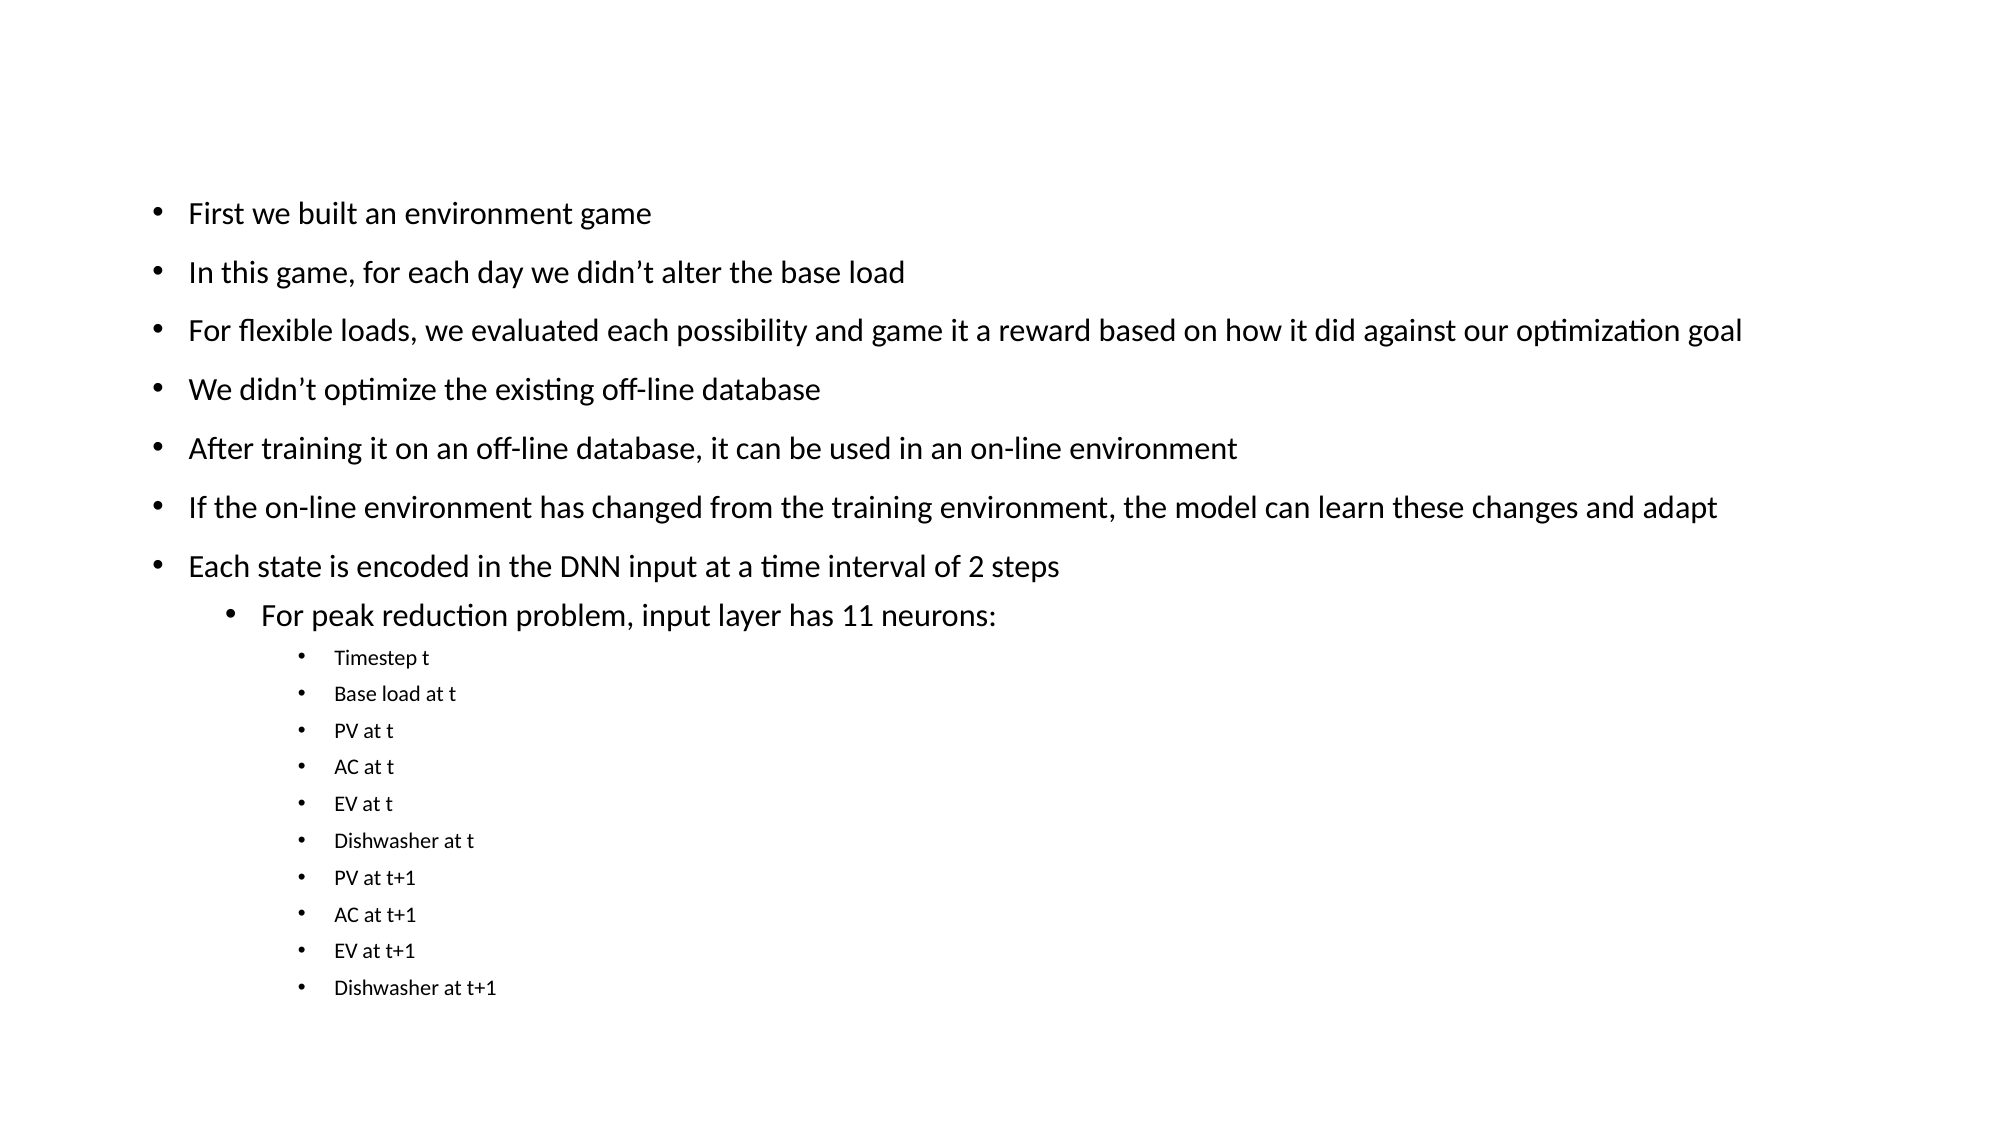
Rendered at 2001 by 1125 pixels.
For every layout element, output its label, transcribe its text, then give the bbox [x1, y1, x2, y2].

list First we built an environment game In this game, for each day we didn’t alter the base load For flexible loads, we evaluated each possibility and game it a reward based on how it did against our optimization goal We didn’t optimize the existing off-line database After training it on an off-line database, it can be used in an on-line environment If the on-line environment has changed from the training environment, the model can learn these changes and adapt Each state is encoded in the DNN input at a time interval of 2 steps For peak reduction problem, input layer has 11 neurons: Timestep t Base load at t PV at t AC at t EV at t Dishwasher at t PV at t+1 AC at t+1 EV at t+1 Dishwasher at t+1 [137, 184, 1863, 1014]
